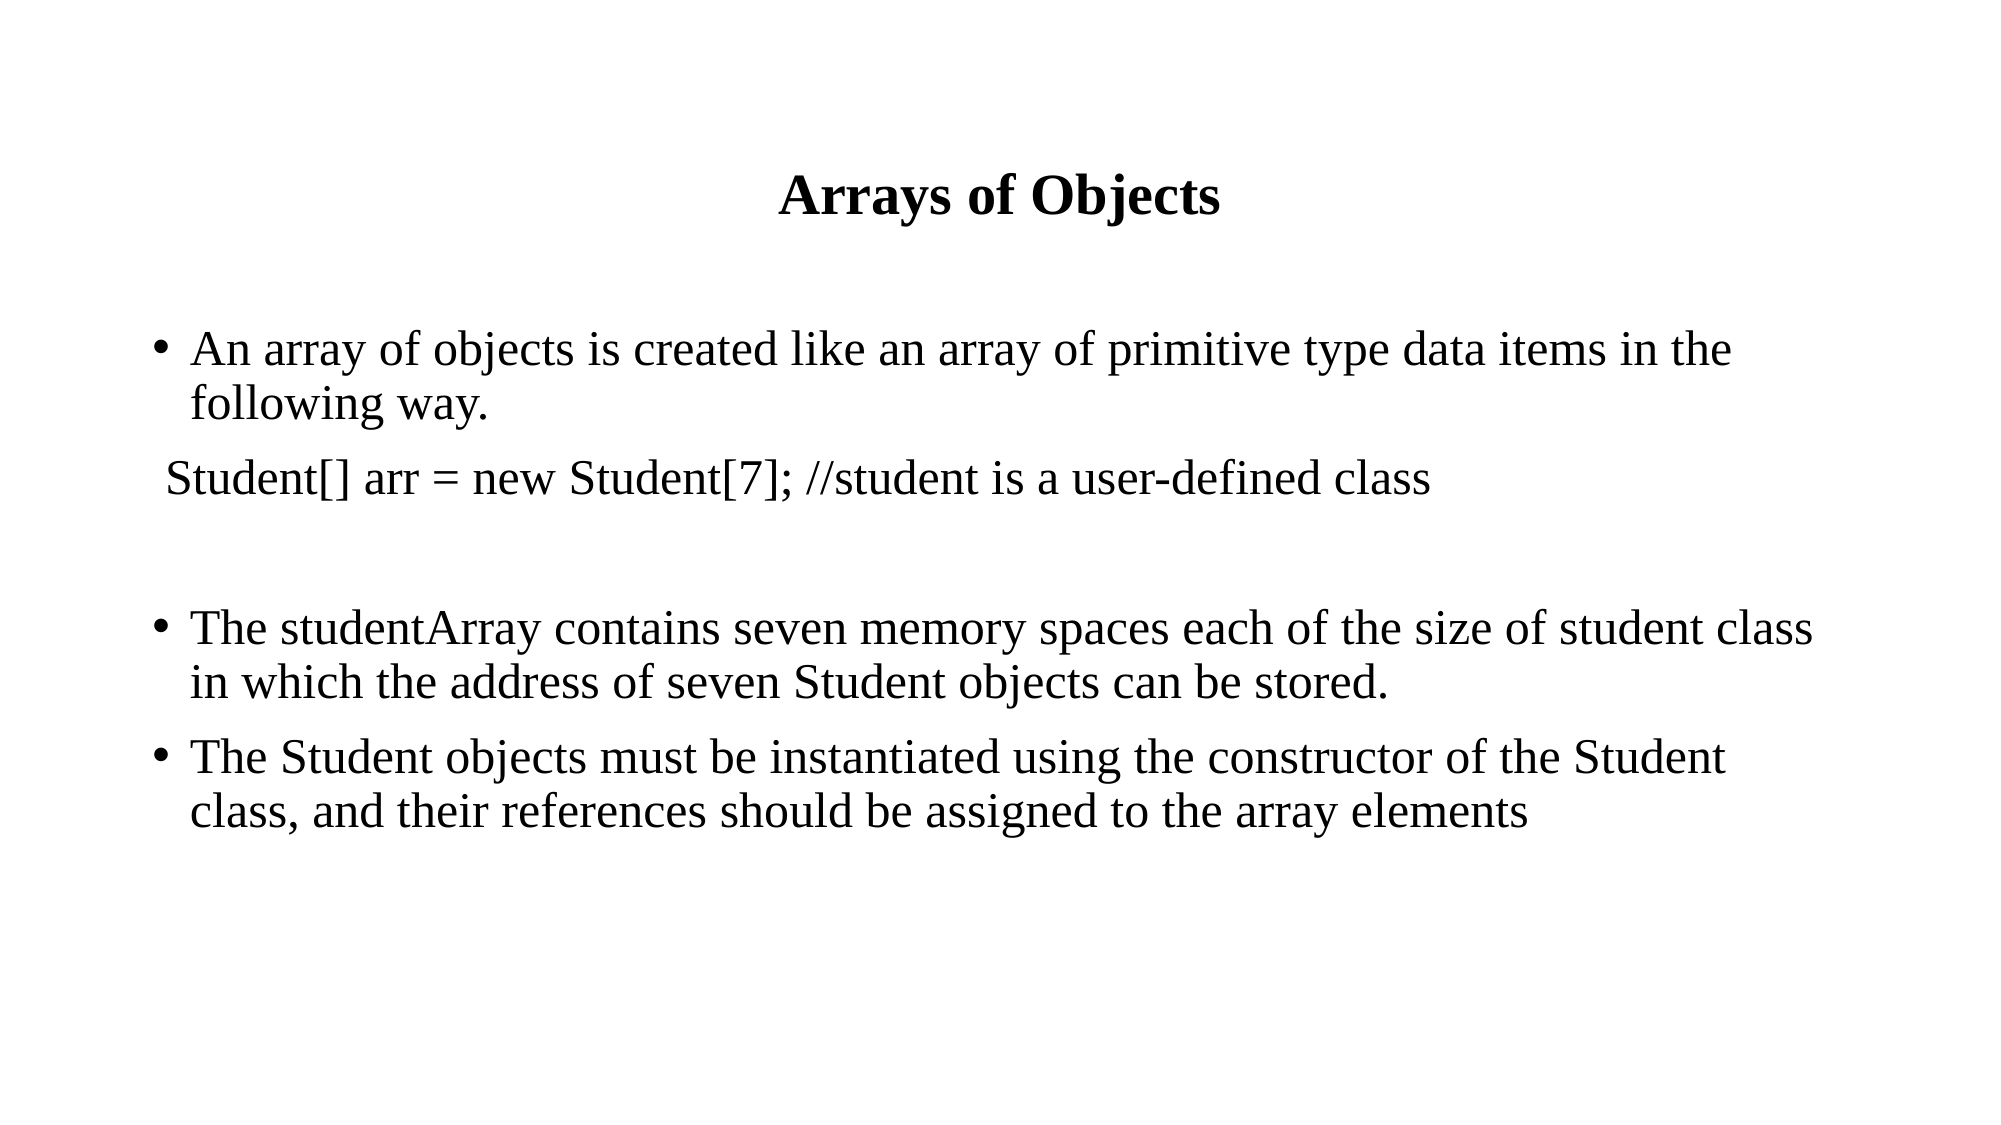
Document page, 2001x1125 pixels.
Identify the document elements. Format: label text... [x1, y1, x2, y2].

list Arrays of Objects An array of objects is created like an array of primitive type data items in the following way. Student[] arr = new Student[7]; //student is a user-defined class The studentArray contains seven memory spaces each of the size of student class in which the address of seven Student objects can be stored. The Student objects must be instantiated using the constructor of the Student class, and their references should be assigned to the array elements [137, 156, 1863, 1014]
